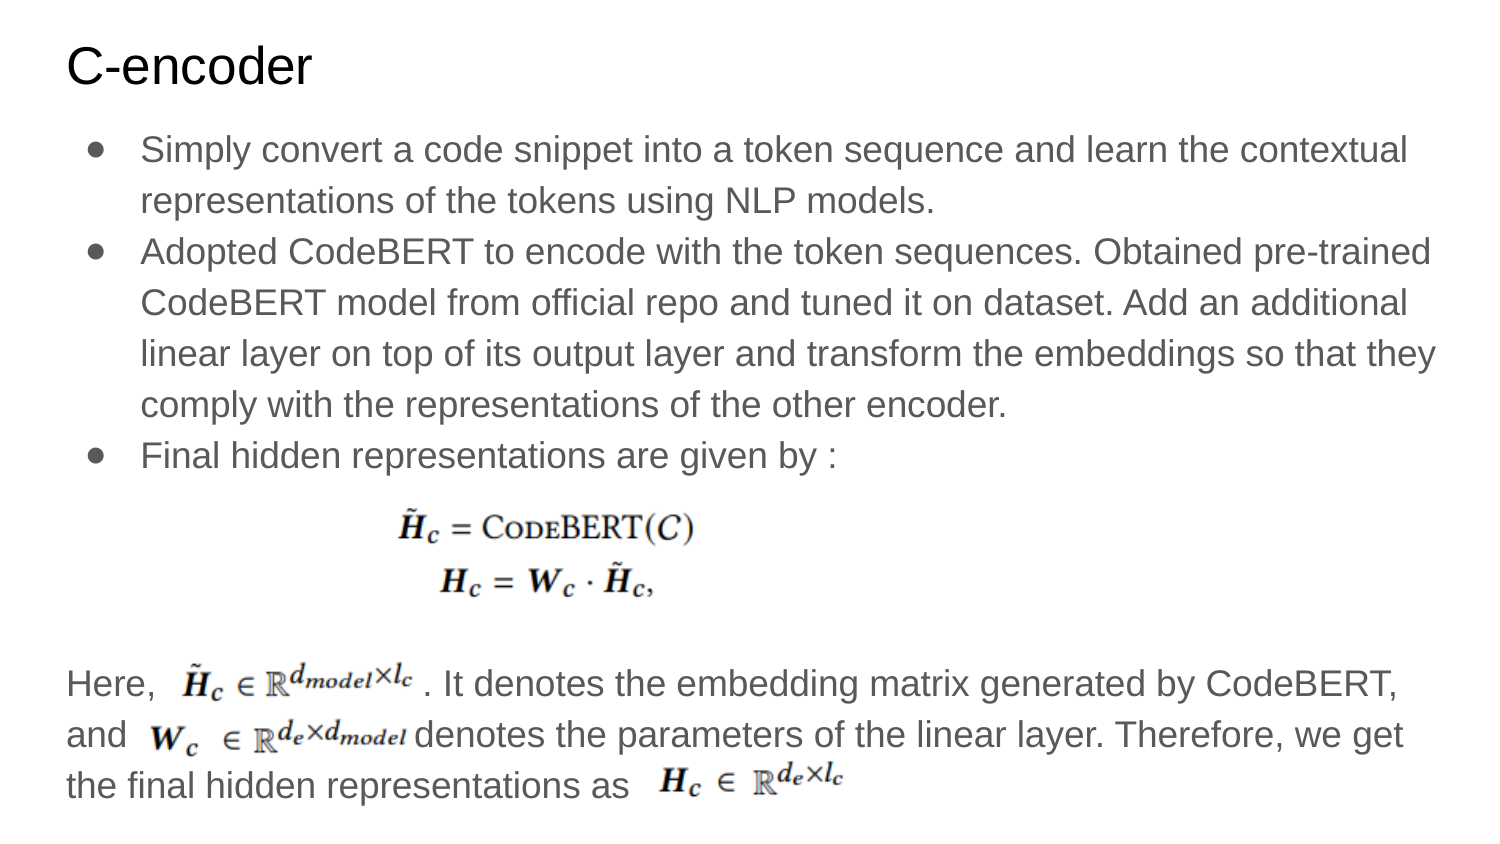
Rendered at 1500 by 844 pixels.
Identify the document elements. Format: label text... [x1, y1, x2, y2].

picture [177, 656, 424, 709]
picture [150, 716, 413, 765]
picture [749, 761, 849, 806]
picture [657, 763, 743, 804]
title C-encoder [51, 16, 1449, 103]
picture [361, 496, 711, 608]
list Simply convert a code snippet into a token sequence and learn the contextual representations of the tokens using NLP models. Adopted CodeBERT to encode with the token sequences. Obtained pre-trained CodeBERT model from official repo and tuned it on dataset. Add an additional linear layer on top of its output layer and transform the embeddings so that they comply with the representations of the other encoder. Final hidden representations are given by : Here, . It denotes the embedding matrix generated by CodeBERT, and denotes the parameters of the linear layer. Therefore, we get the final hidden representations as . [51, 103, 1461, 828]
